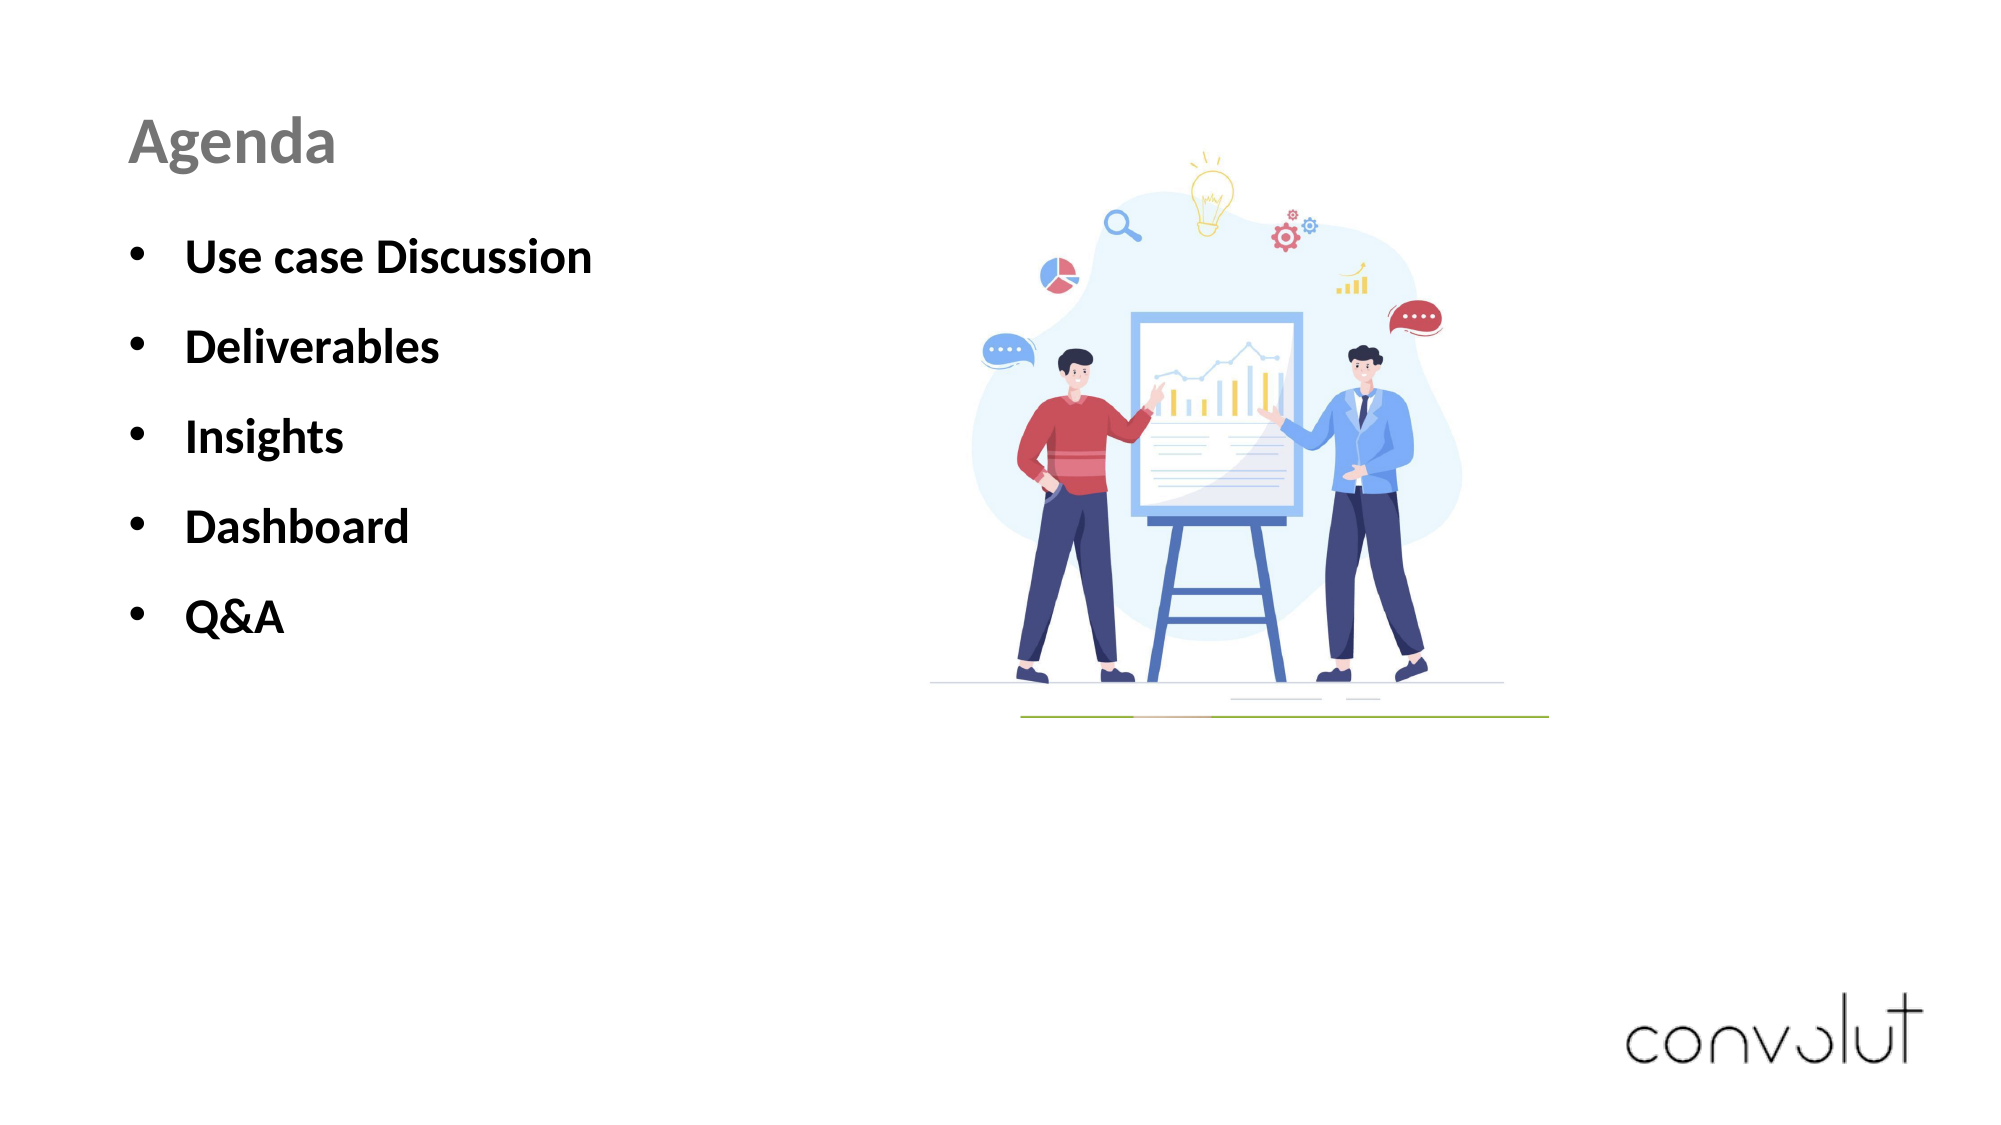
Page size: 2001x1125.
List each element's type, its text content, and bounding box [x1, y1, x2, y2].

picture [879, 137, 1550, 718]
text_box Use case Discussion Deliverables Insights Dashboard Q&A [113, 185, 879, 651]
text_box Agenda [113, 89, 1647, 185]
picture [1626, 992, 1924, 1065]
